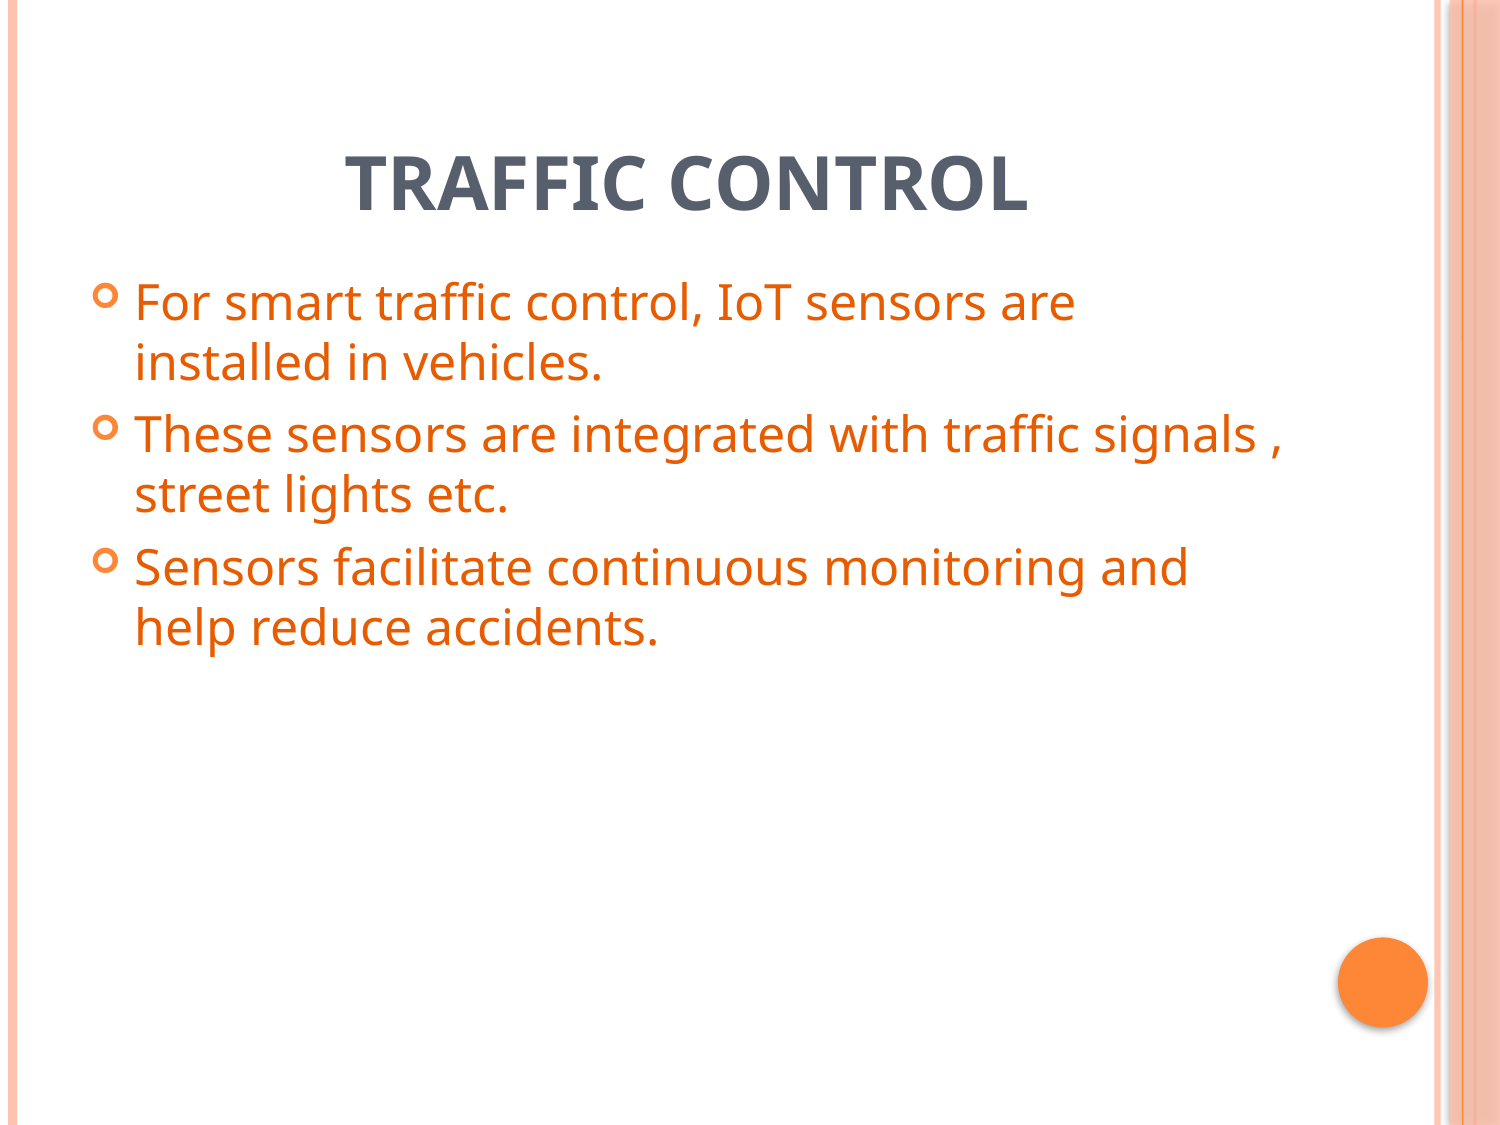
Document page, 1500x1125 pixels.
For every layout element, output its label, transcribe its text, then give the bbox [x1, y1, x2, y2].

list For smart traffic control, IoT sensors are installed in vehicles. These sensors are integrated with traffic signals , street lights etc. Sensors facilitate continuous monitoring and help reduce accidents. [75, 262, 1300, 1062]
title Traffic control [75, 45, 1300, 233]
